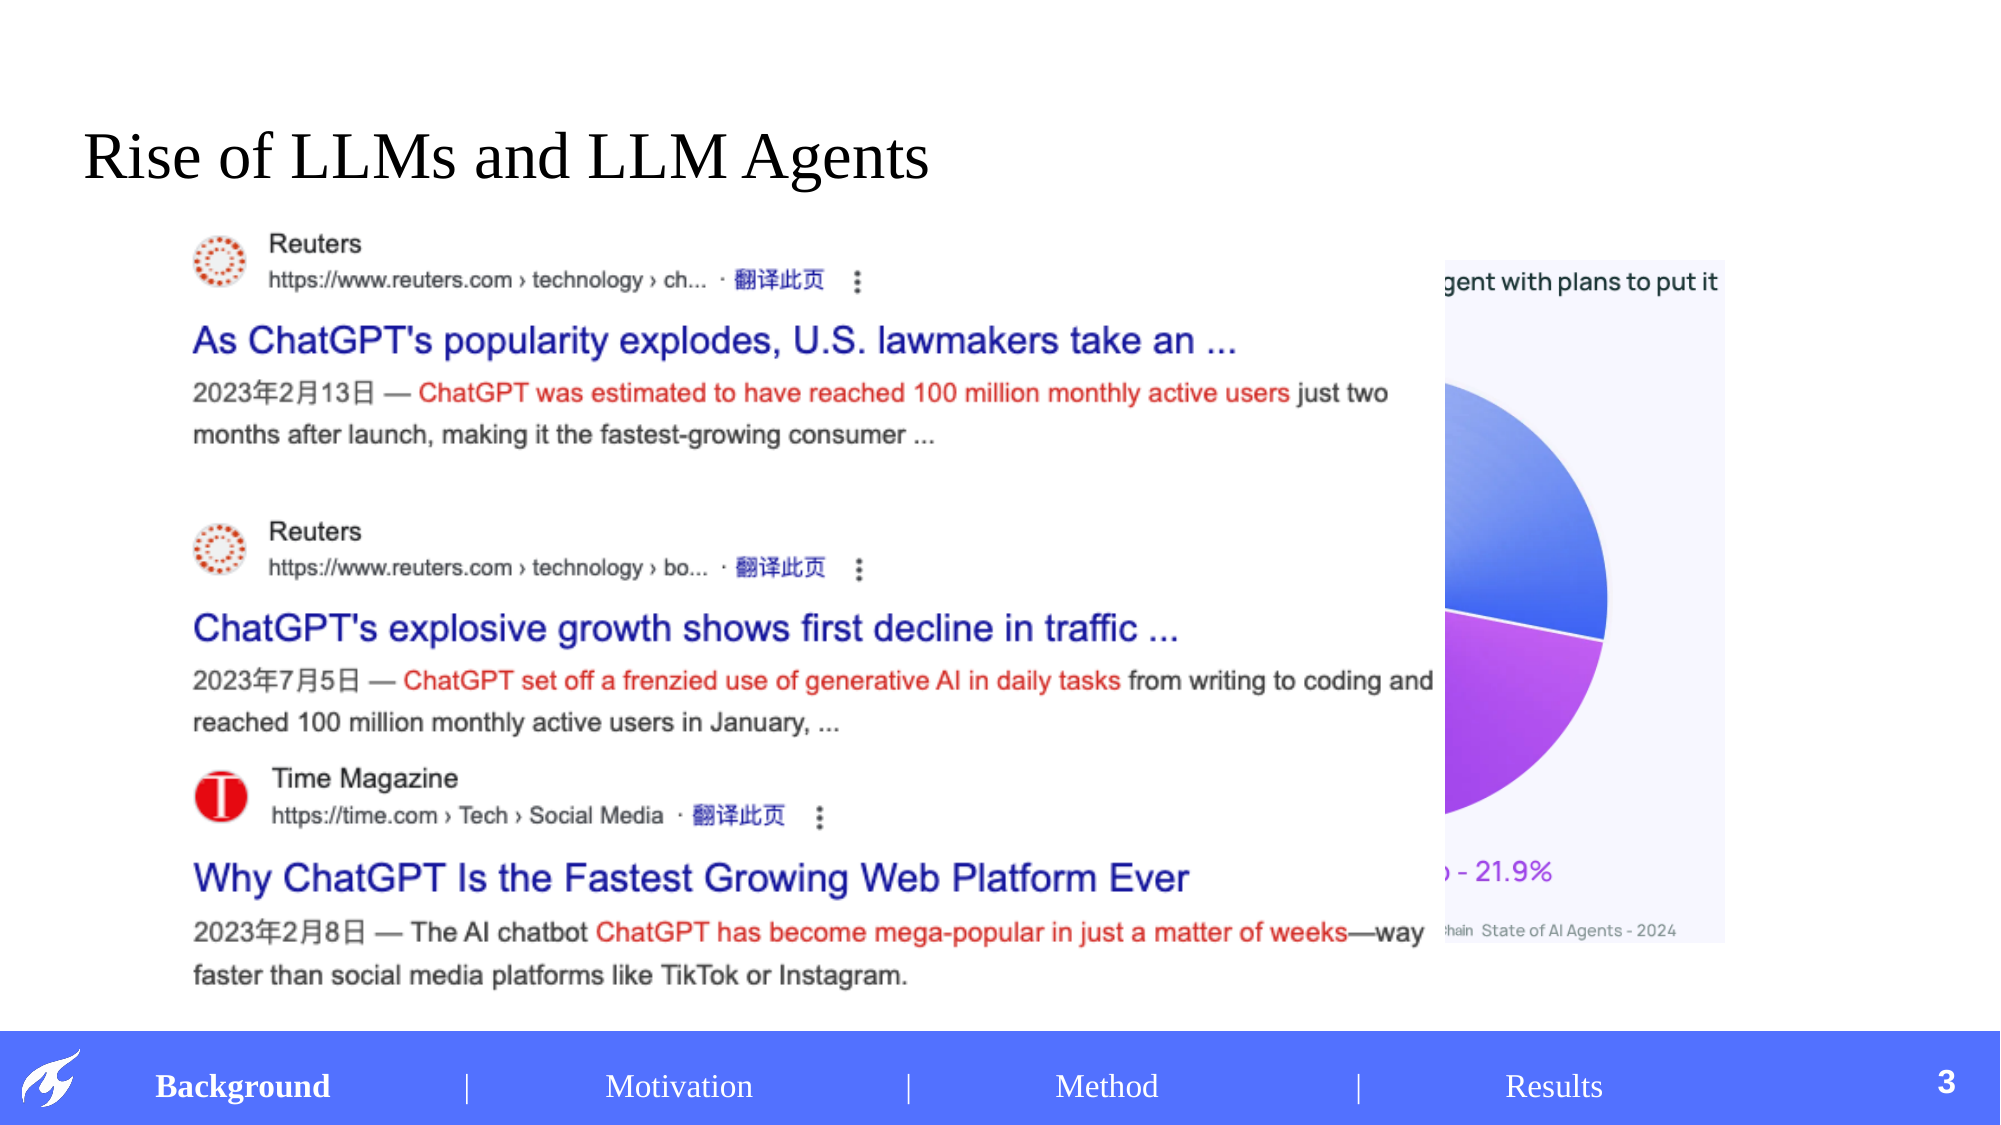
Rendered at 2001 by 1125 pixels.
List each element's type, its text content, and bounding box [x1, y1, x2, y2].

text_box Background | Motivation | Method | Results [140, 1056, 1808, 1111]
picture [22, 1049, 80, 1107]
title Rise of LLMs and LLM Agents [68, 97, 1932, 223]
slide_number 3 [1851, 1035, 1972, 1125]
picture [169, 222, 1726, 1010]
